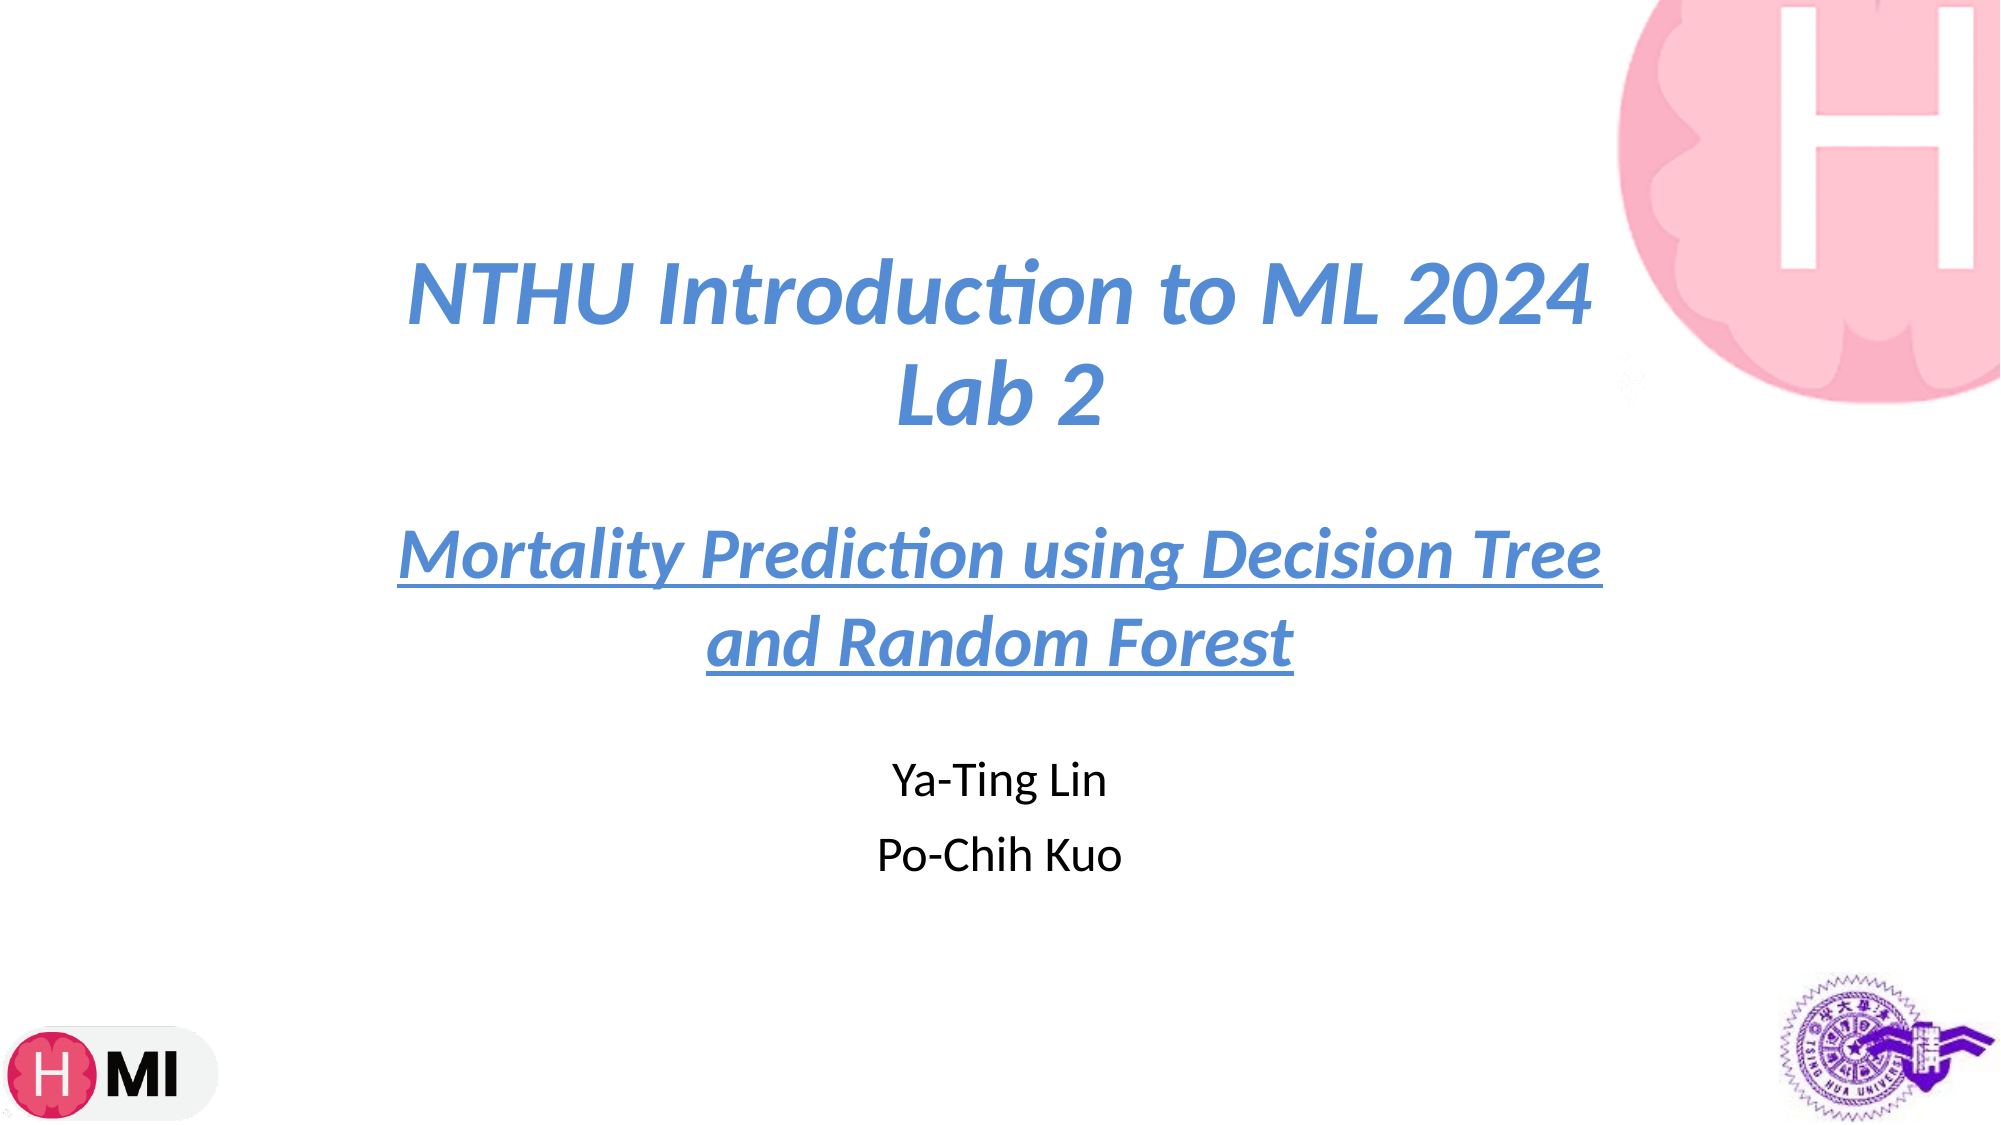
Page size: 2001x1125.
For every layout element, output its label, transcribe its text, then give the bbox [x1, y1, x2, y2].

text_box Mortality Prediction using Decision Tree and Random Forest [333, 391, 1667, 689]
picture [0, 1022, 222, 1125]
title NTHU Introduction to ML 2024 Lab 2 [358, 341, 1642, 391]
picture [1612, 0, 2000, 415]
picture [1778, 972, 2000, 1124]
subtitle Ya-Ting Lin Po-Chih Kuo [249, 746, 1750, 920]
